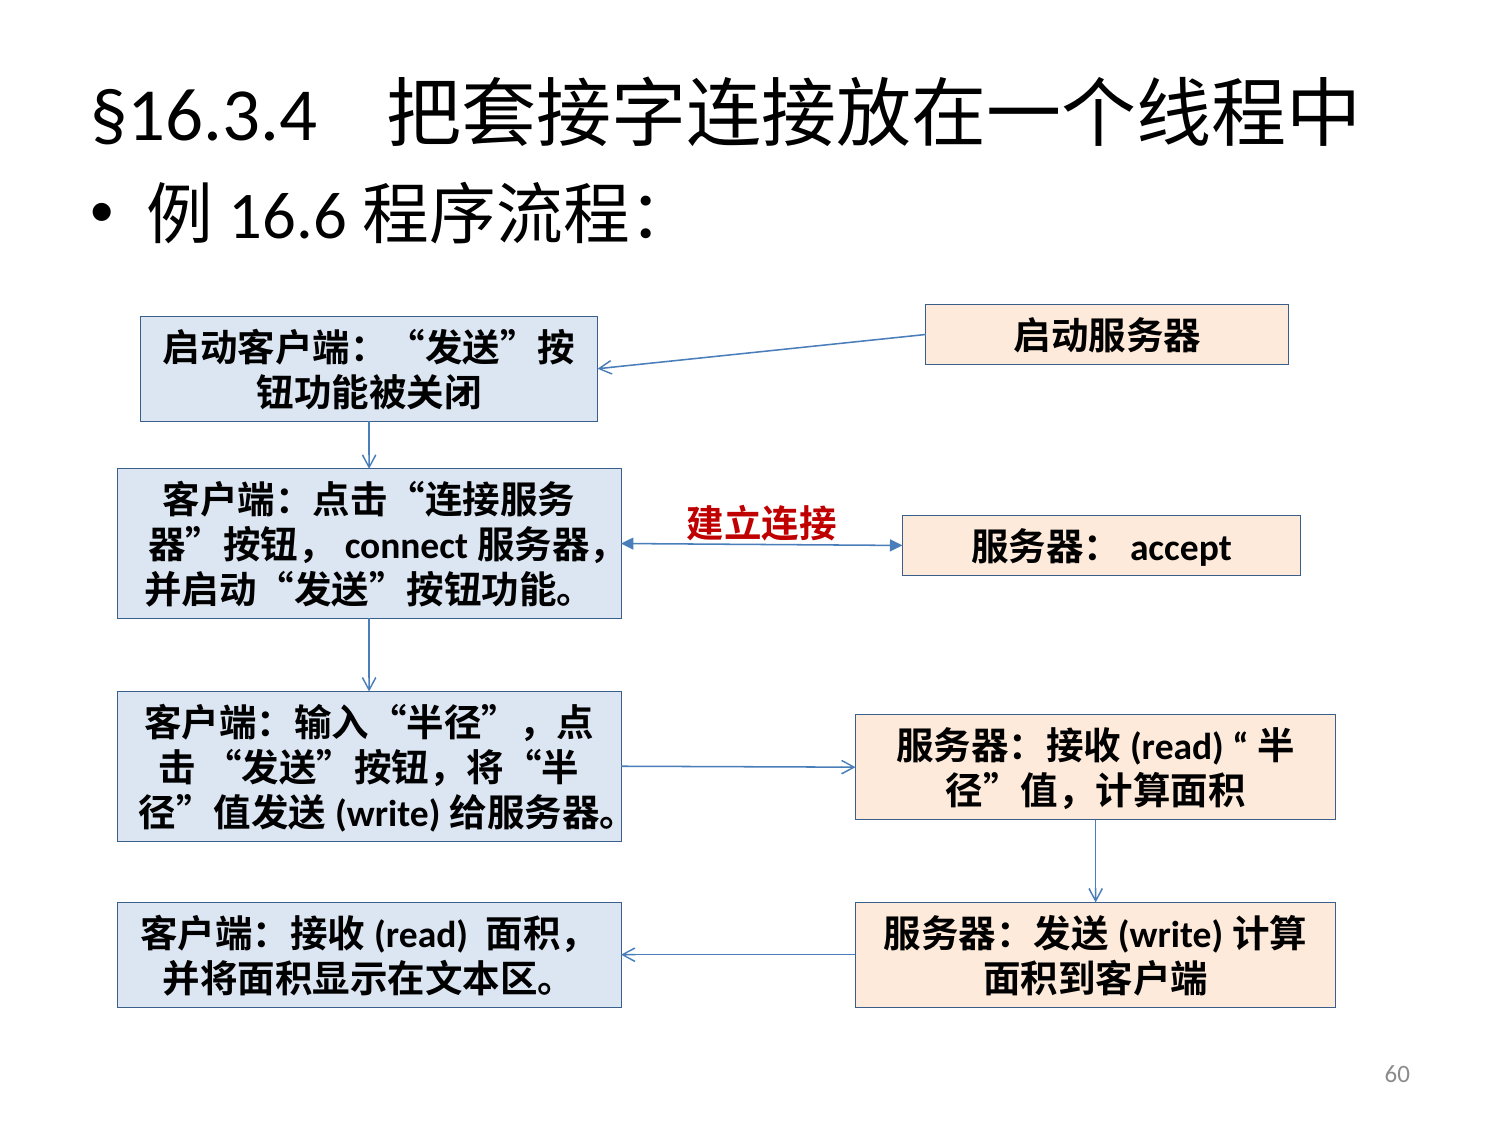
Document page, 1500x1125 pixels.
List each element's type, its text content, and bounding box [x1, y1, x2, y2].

list 例16.6程序流程： [75, 164, 1425, 1005]
text_box 客户端：输入“半径”，点击 “发送”按钮，将“半径”值发送(write)给服务器。 [117, 691, 622, 842]
text_box 建立连接 [656, 492, 868, 542]
text_box 服务器：接收(read) “半径”值，计算面积 [855, 714, 1336, 820]
text_box 启动服务器 [925, 304, 1289, 365]
slide_number 60 [1074, 1042, 1425, 1103]
text_box 启动客户端：“发送”按钮功能被关闭 [140, 316, 598, 422]
text_box 客户端：点击“连接服务器”按钮，connect服务器，并启动“发送”按钮功能。 [117, 468, 622, 619]
text_box 服务器：accept [902, 515, 1301, 576]
title §16.3.4 把套接字连接放在一个线程中 [75, 45, 1425, 164]
text_box 客户端：接收(read) 面积，并将面积显示在文本区。 [117, 902, 622, 1008]
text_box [597, 334, 926, 370]
text_box 服务器：发送(write)计算面积到客户端 [855, 902, 1336, 1008]
